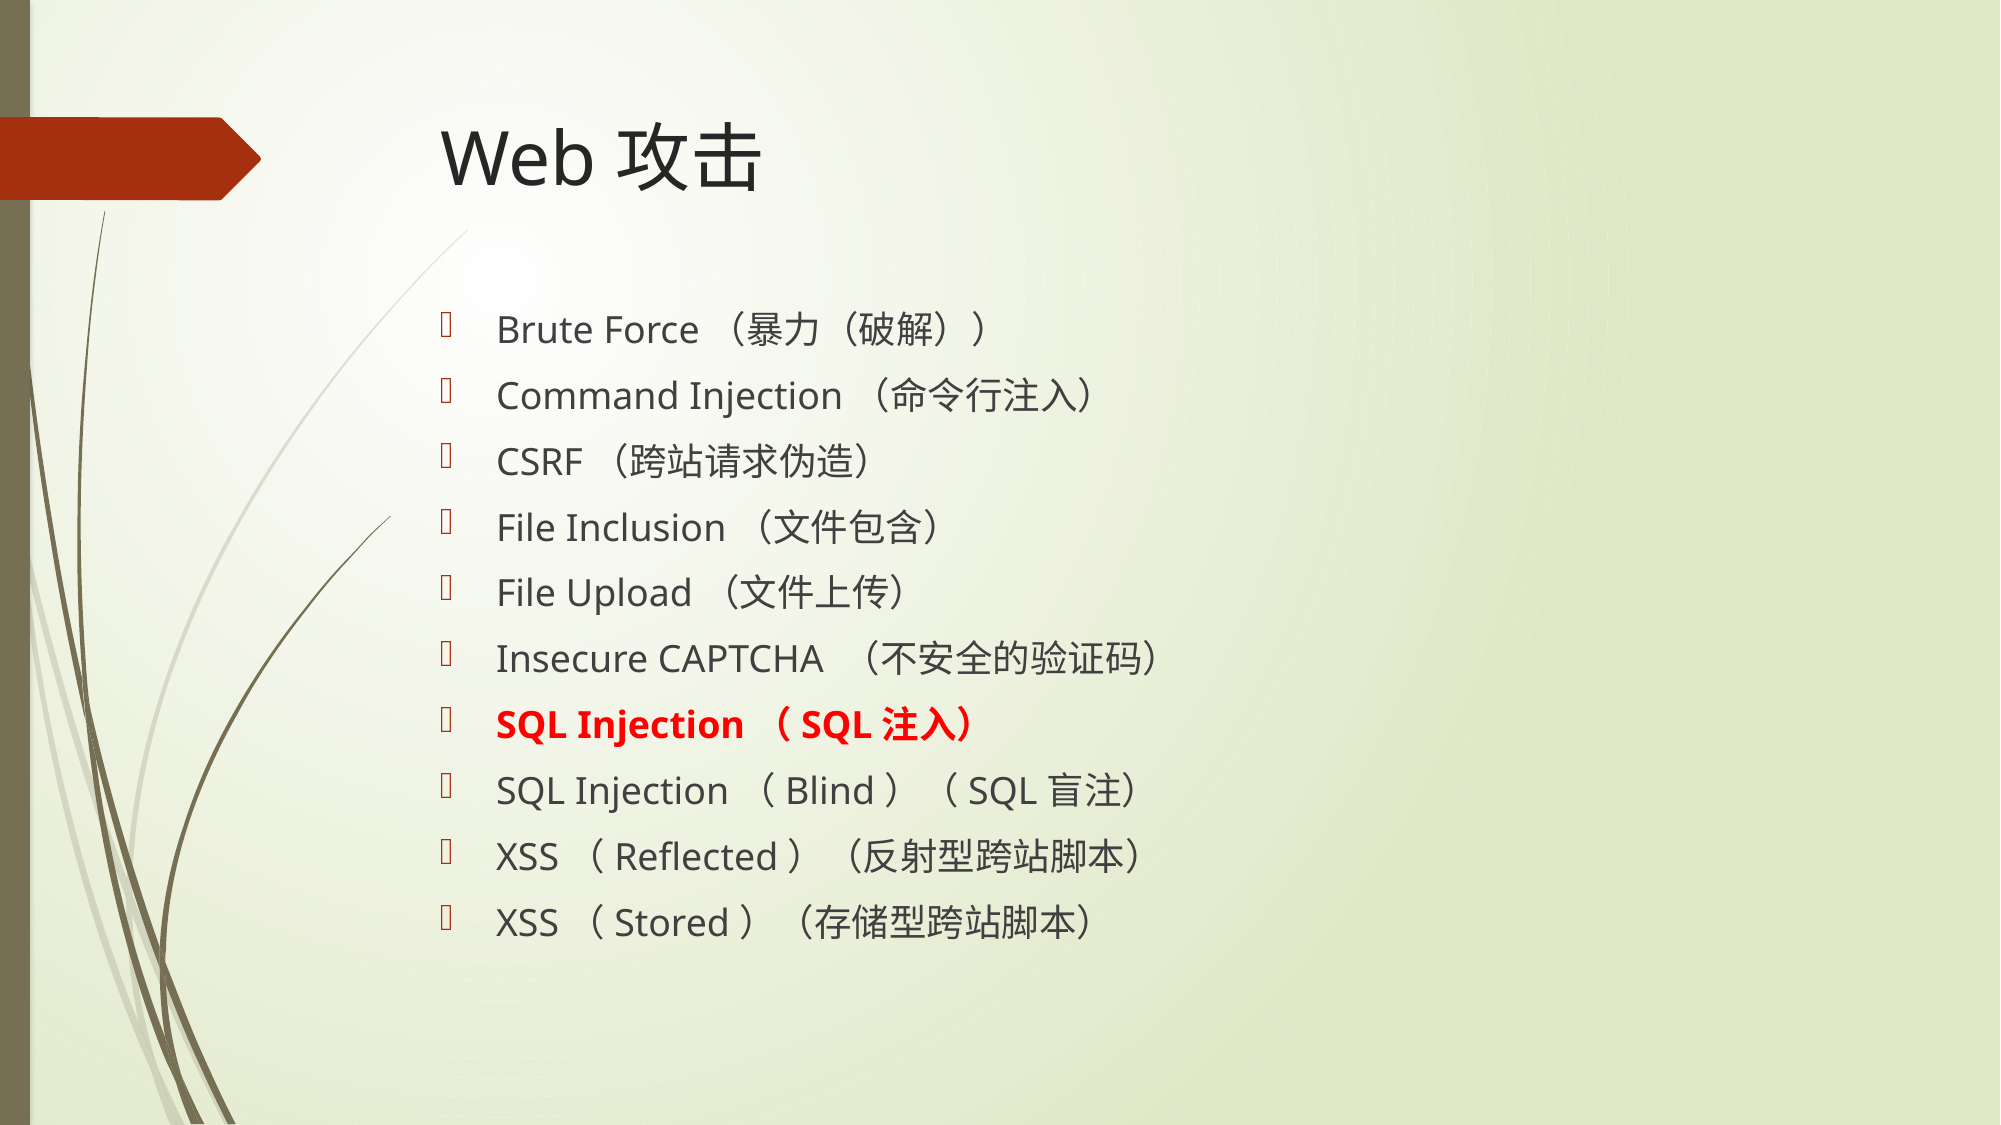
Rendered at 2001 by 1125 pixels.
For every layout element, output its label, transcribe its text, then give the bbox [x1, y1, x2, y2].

list Brute Force（暴力（破解）） Command Injection（命令行注入） CSRF（跨站请求伪造） File Inclusion（文件包含） File Upload（文件上传） Insecure CAPTCHA （不安全的验证码） SQL Injection（SQL注入） SQL Injection（Blind）（SQL盲注） XSS（Reflected）（反射型跨站脚本） XSS（Stored）（存储型跨站脚本） [424, 298, 1888, 970]
title Web攻击 [425, 102, 1888, 298]
